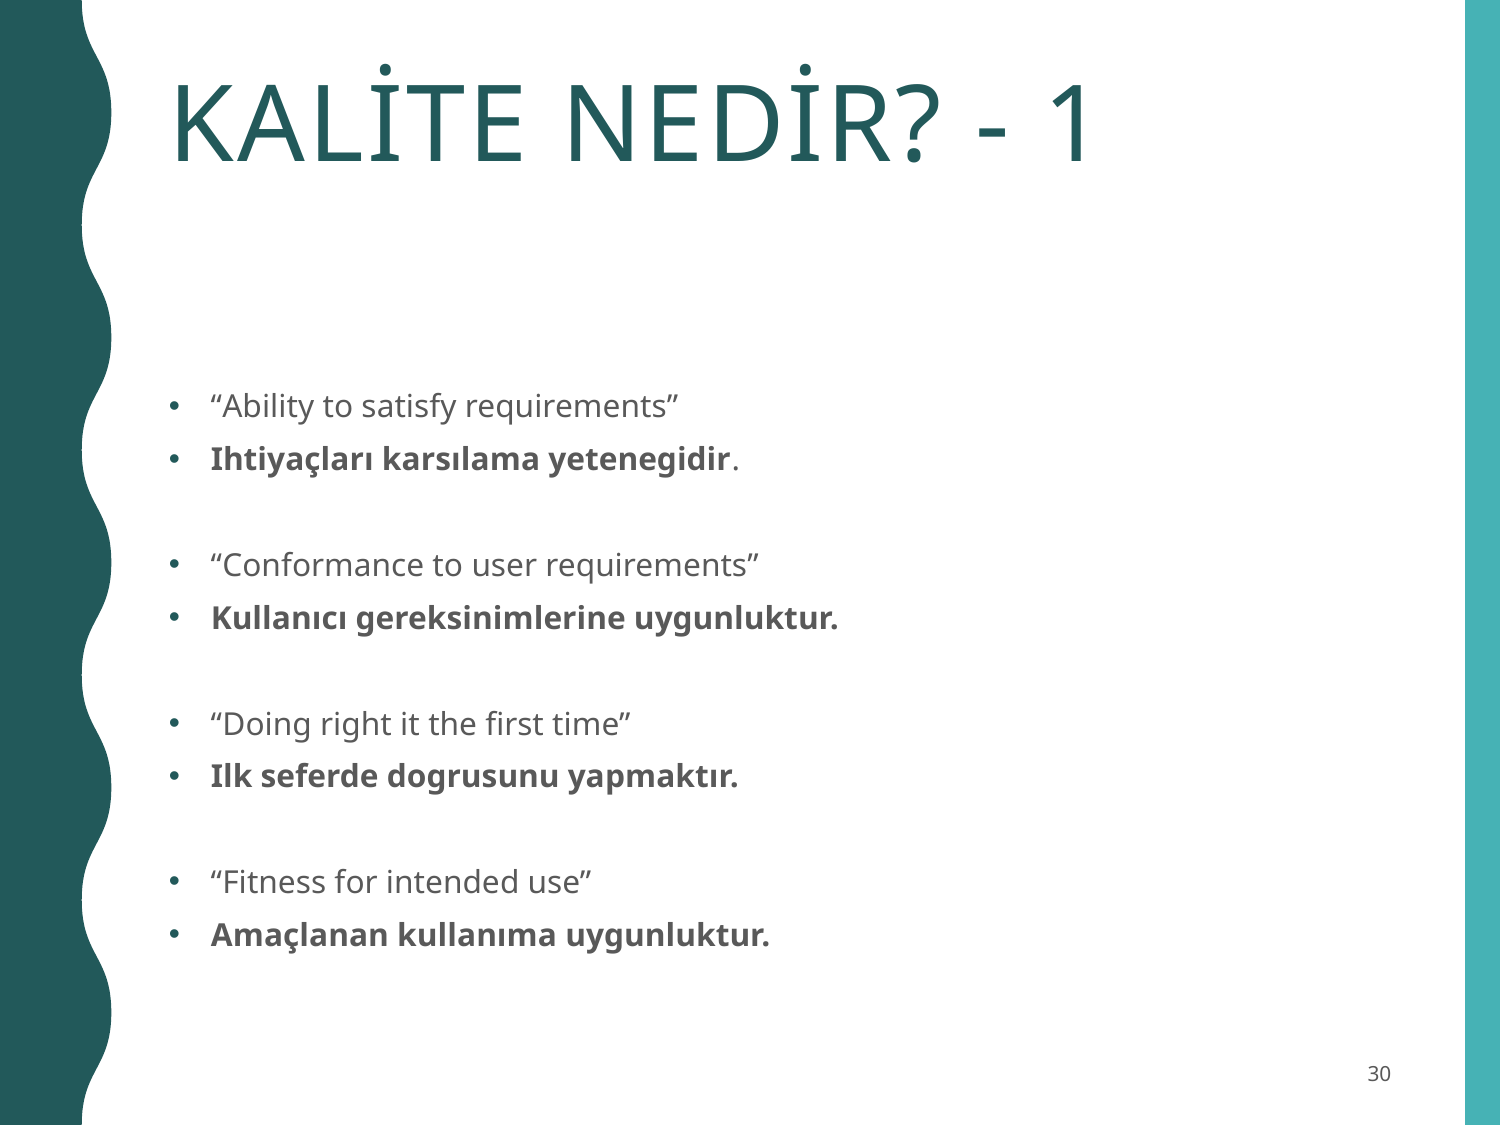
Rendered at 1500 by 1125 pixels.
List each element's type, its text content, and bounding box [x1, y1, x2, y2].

title Kalite Nedir? - 1 [154, 62, 1407, 308]
list “Ability to satisfy requirements” Ihtiyaçları karsılama yetenegidir. “Conformance to user requirements” Kullanıcı gereksinimlerine uygunluktur. “Doing right it the first time” Ilk seferde dogrusunu yapmaktır. “Fitness for intended use” Amaçlanan kullanıma uygunluktur. [154, 375, 1407, 965]
slide_number 30 [1059, 1045, 1407, 1103]
